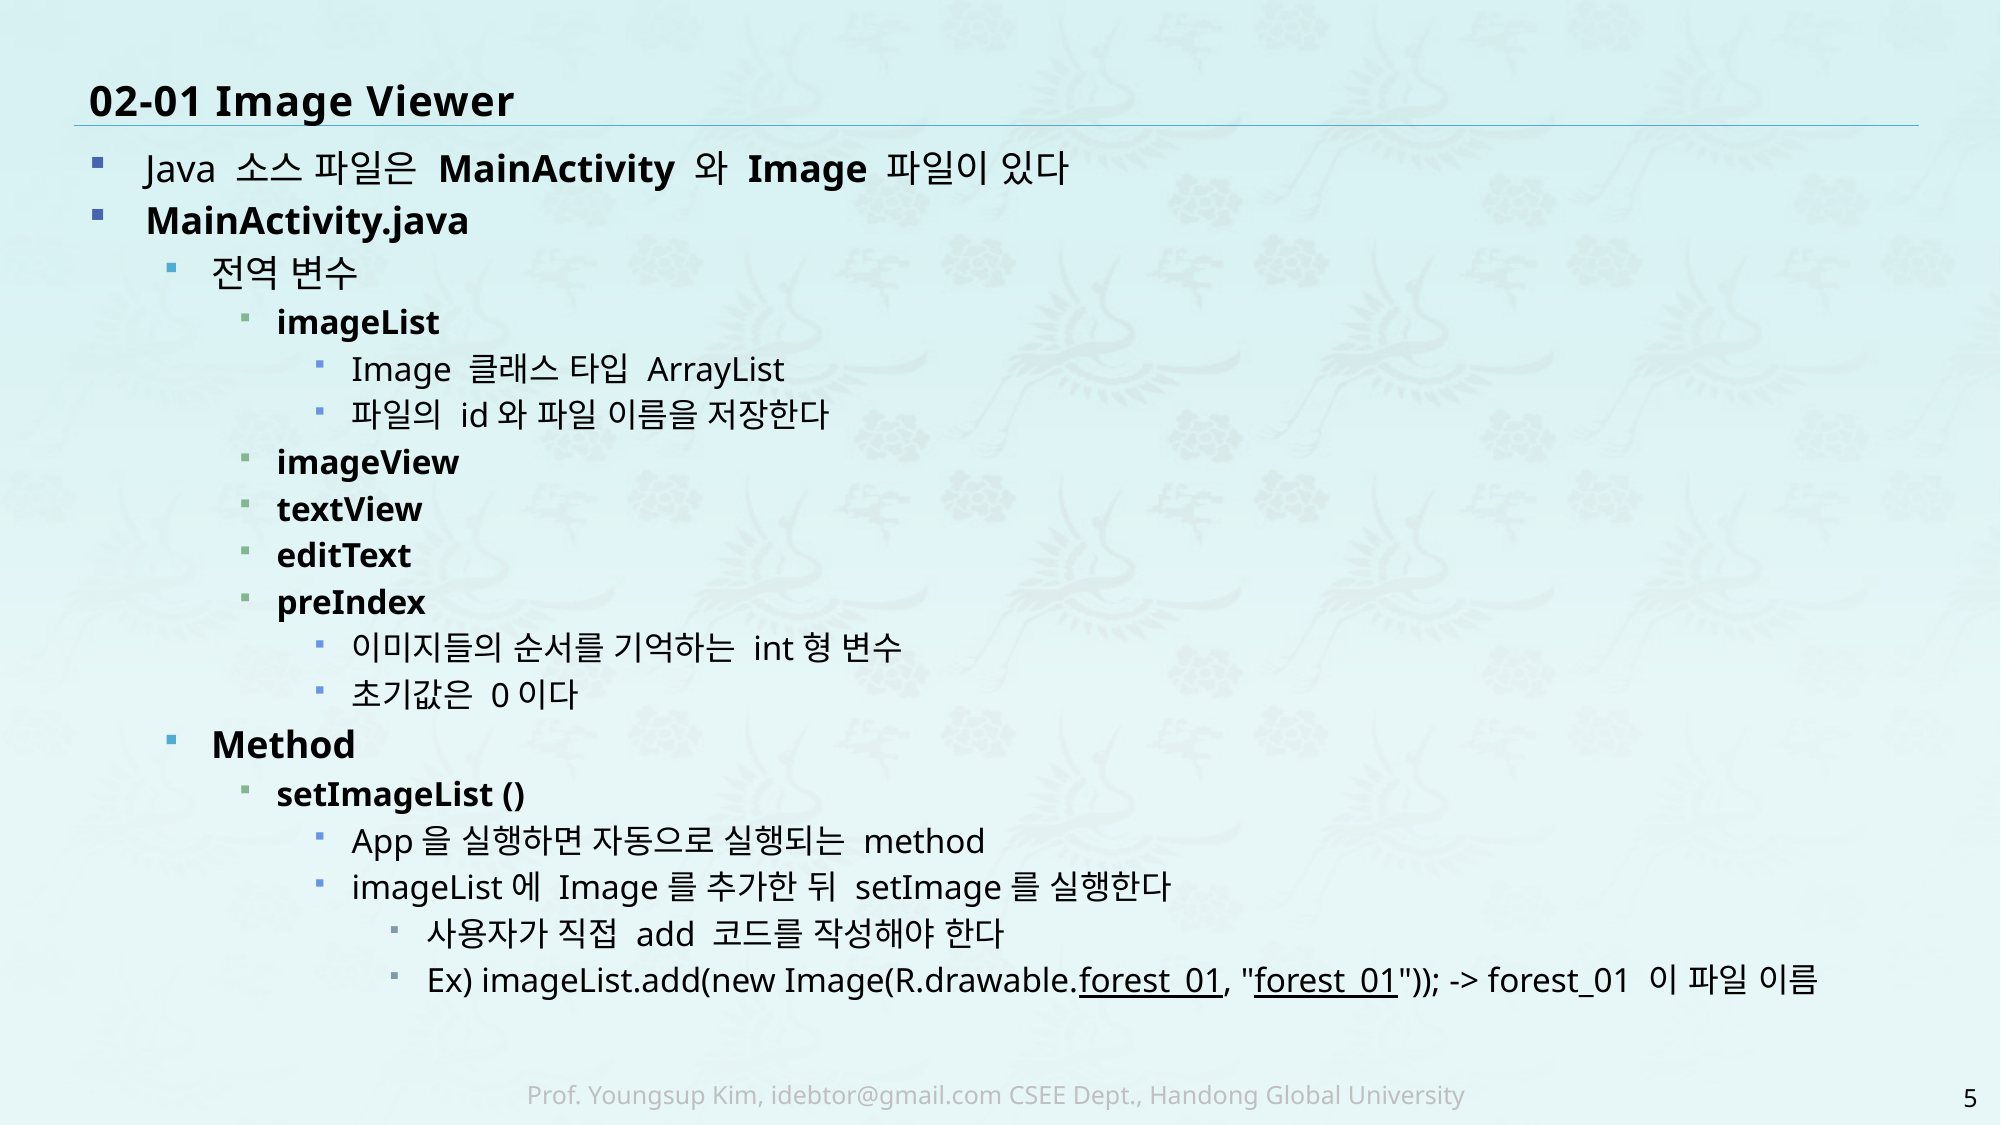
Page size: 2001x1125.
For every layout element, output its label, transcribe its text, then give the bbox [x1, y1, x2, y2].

list Java 소스 파일은 MainActivity 와 Image 파일이 있다 MainActivity.java 전역 변수 imageList Image 클래스 타입 ArrayList 파일의 id와 파일 이름을 저장한다 imageView textView editText preIndex 이미지들의 순서를 기억하는 int형 변수 초기값은 0이다 Method setImageList () App을 실행하면 자동으로 실행되는 method imageList에 Image를 추가한 뒤 setImage를 실행한다 사용자가 직접 add 코드를 작성해야 한다 Ex) imageList.add(new Image(R.drawable.forest_01, "forest_01")); -> forest_01 이 파일 이름 [74, 137, 1920, 1063]
title 02-01 Image Viewer [74, 62, 1920, 137]
slide_number 5 [1816, 1069, 1993, 1125]
